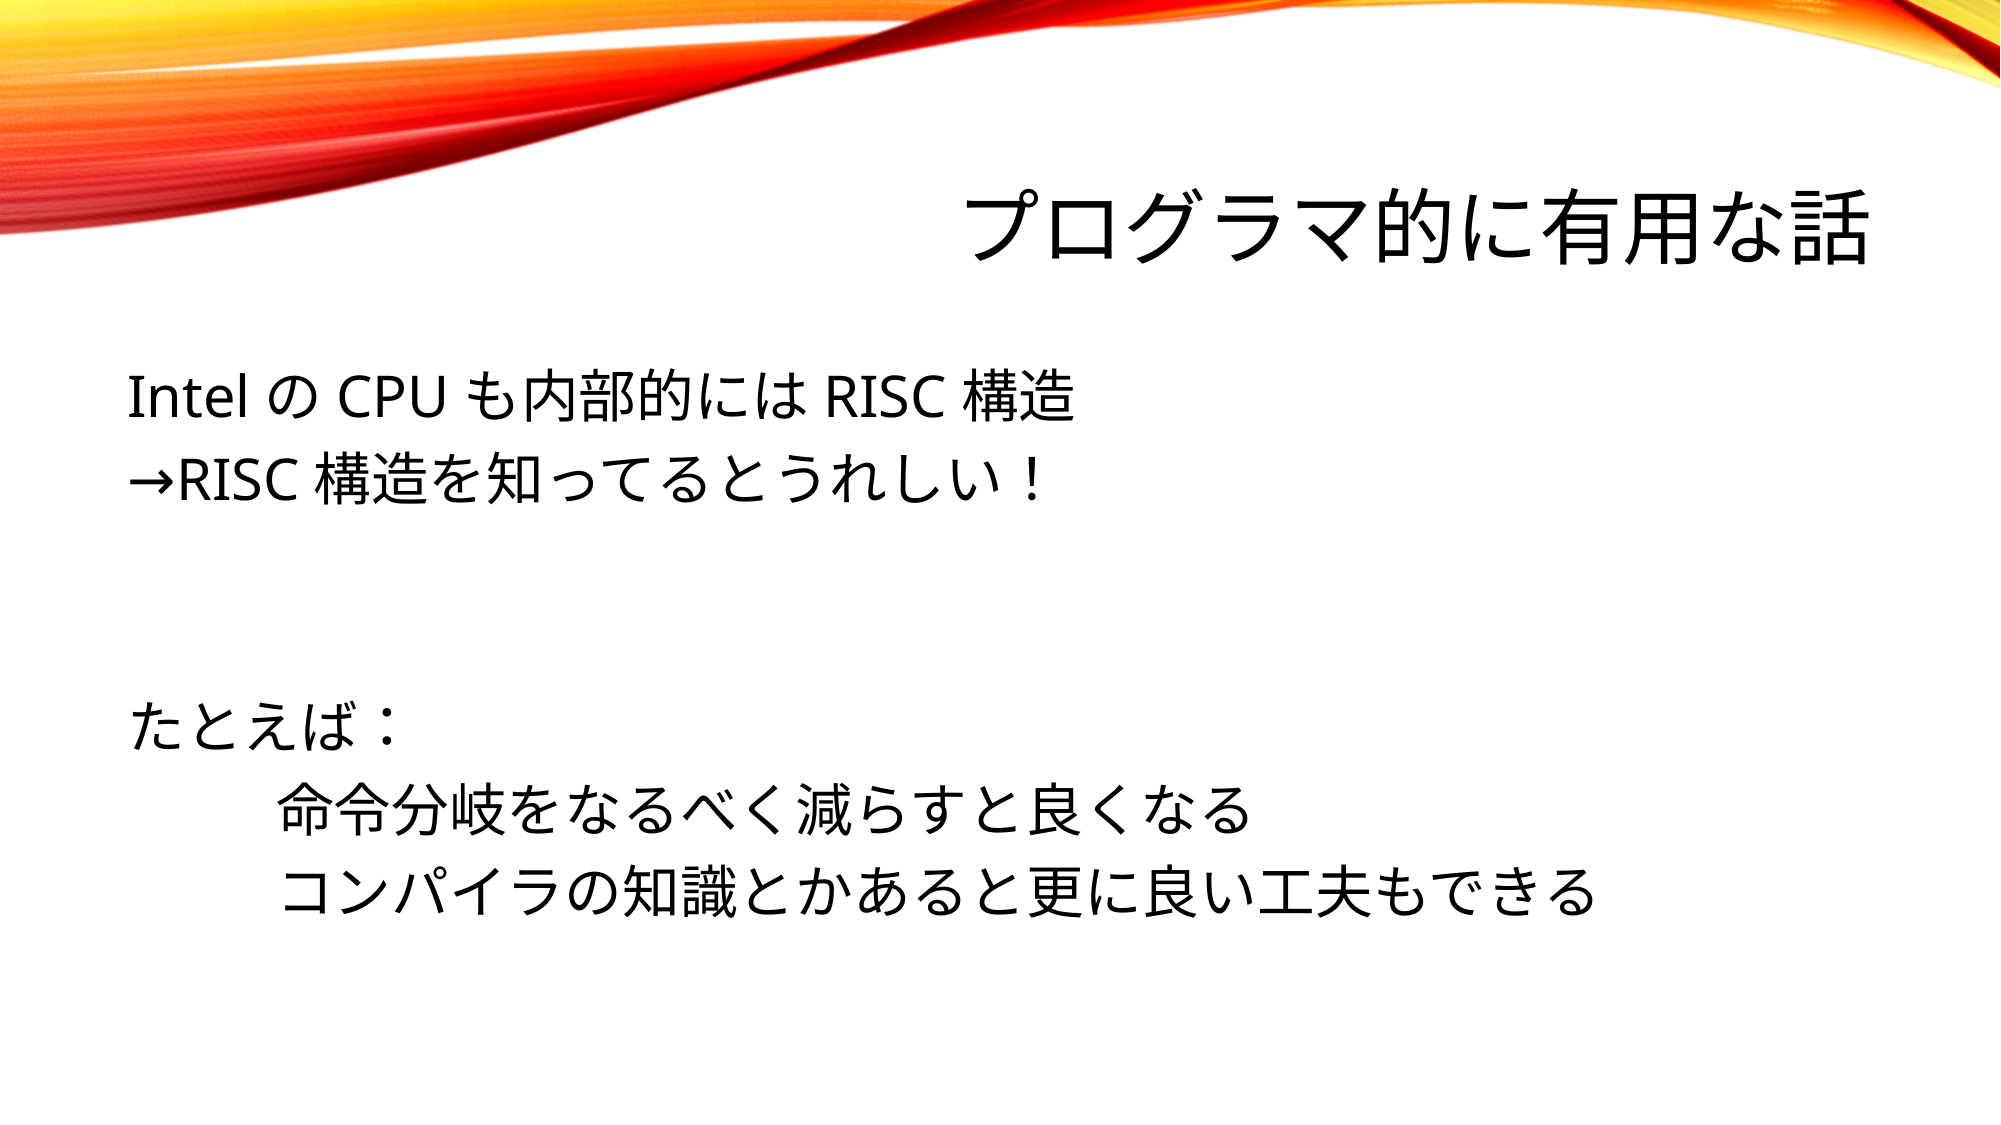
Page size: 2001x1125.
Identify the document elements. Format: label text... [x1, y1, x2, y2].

list IntelのCPUも内部的にはRISC構造 →RISC構造を知ってるとうれしい！ たとえば： 命令分岐をなるべく減らすと良くなる コンパイラの知識とかあると更に良い工夫もできる [112, 360, 1888, 1021]
picture [0, 0, 2000, 237]
title プログラマ的に有用な話 [474, 125, 1888, 338]
